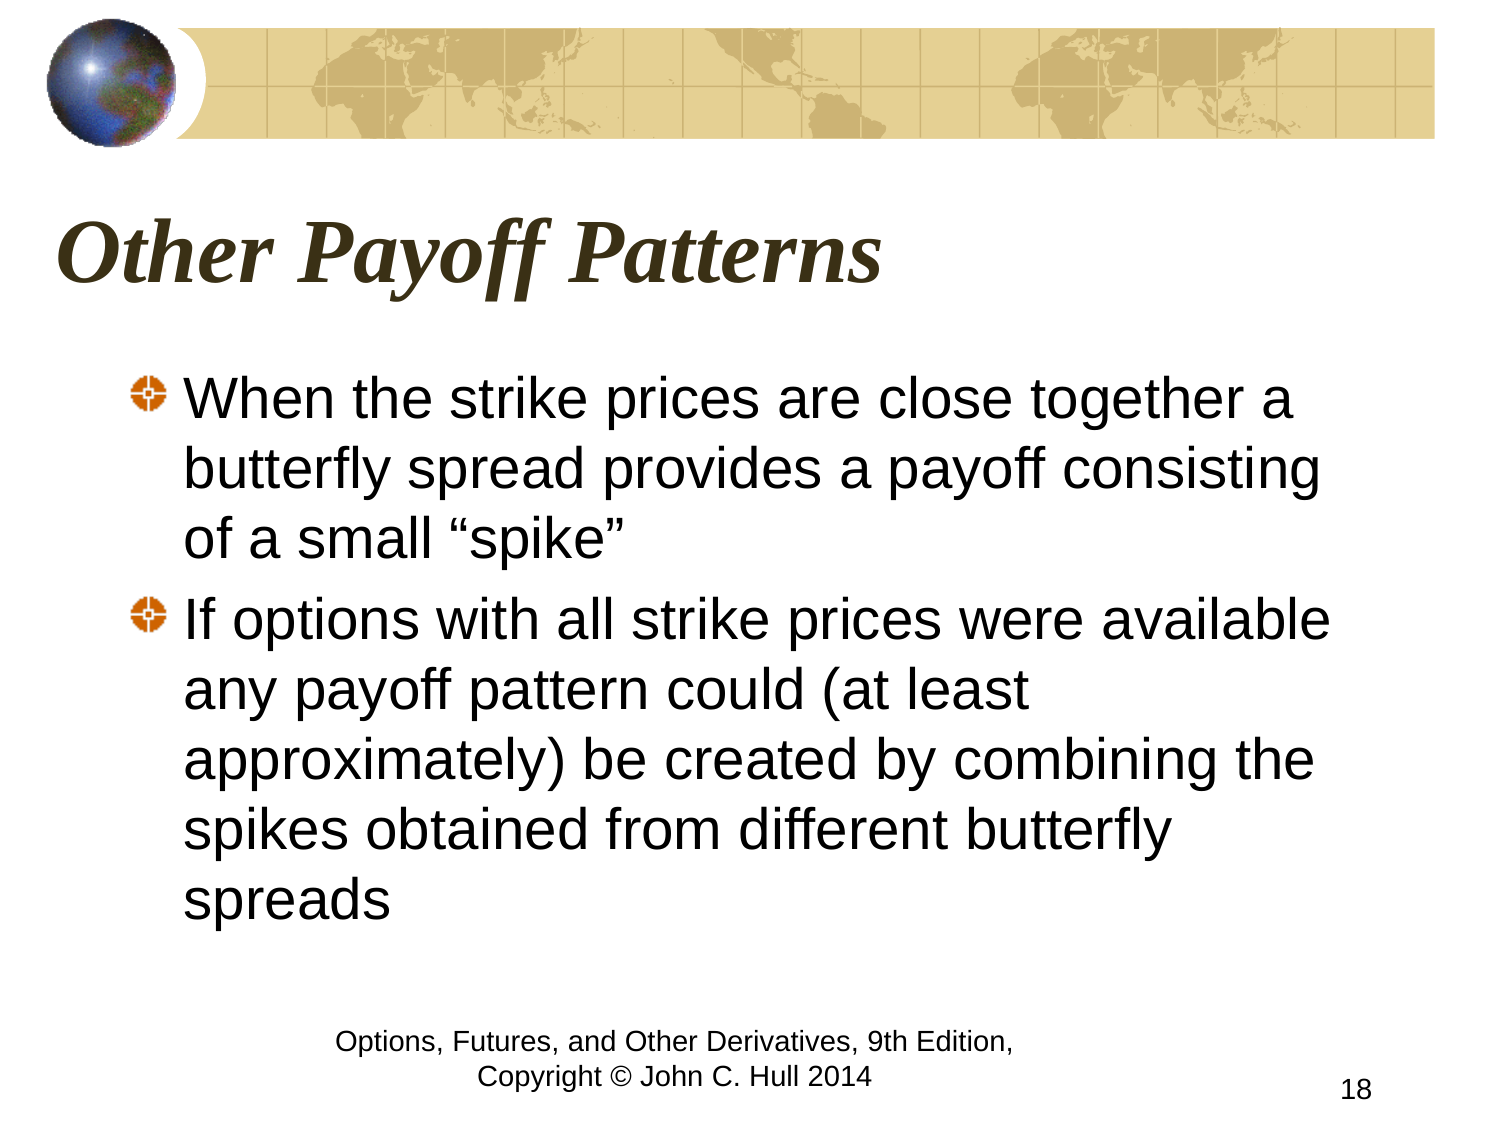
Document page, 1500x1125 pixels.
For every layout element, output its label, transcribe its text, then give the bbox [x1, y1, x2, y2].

picture [42, 14, 190, 151]
title Other Payoff Patterns [40, 152, 1316, 341]
footer Options, Futures, and Other Derivatives, 9th Edition, Copyright © John C. Hull 2014 [262, 1024, 1088, 1101]
list When the strike prices are close together a butterfly spread provides a payoff consisting of a small “spike” If options with all strike prices were available any payoff pattern could (at least approximately) be created by combining the spikes obtained from different butterfly spreads [112, 352, 1388, 1028]
picture [127, 374, 169, 416]
slide_number 18 [1074, 1037, 1388, 1113]
picture [127, 595, 169, 637]
